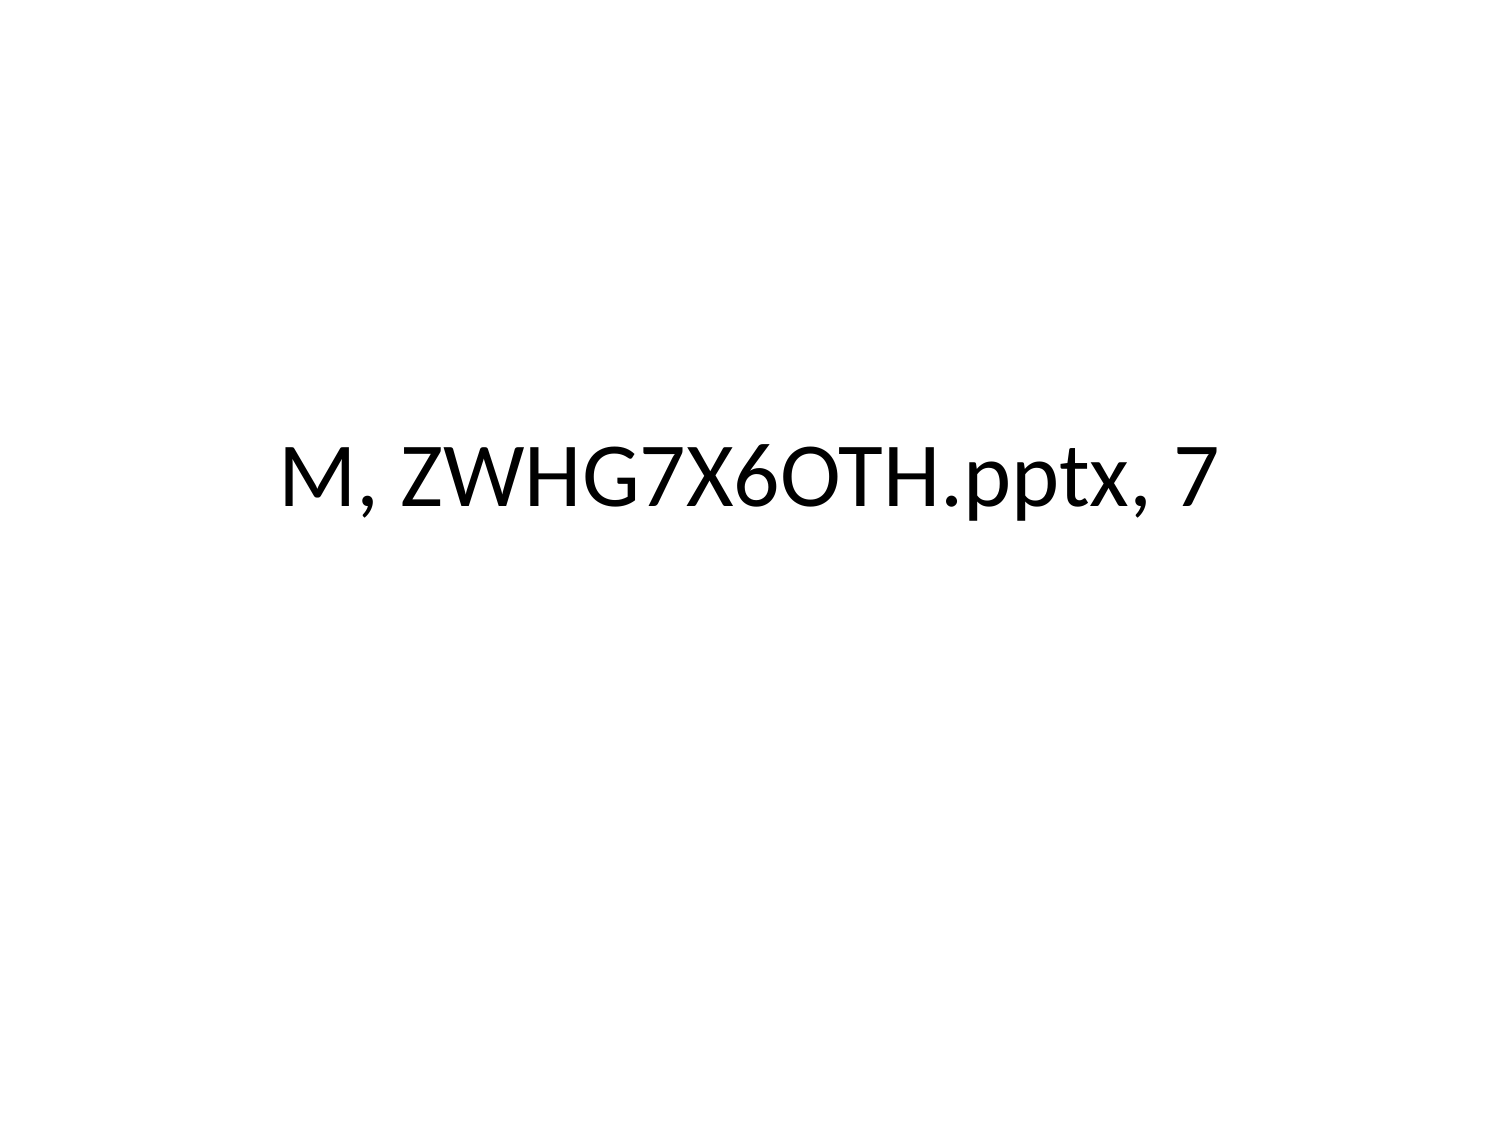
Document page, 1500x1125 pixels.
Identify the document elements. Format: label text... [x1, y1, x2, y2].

title M, ZWHG7X6OTH.pptx, 7 [112, 349, 1388, 591]
